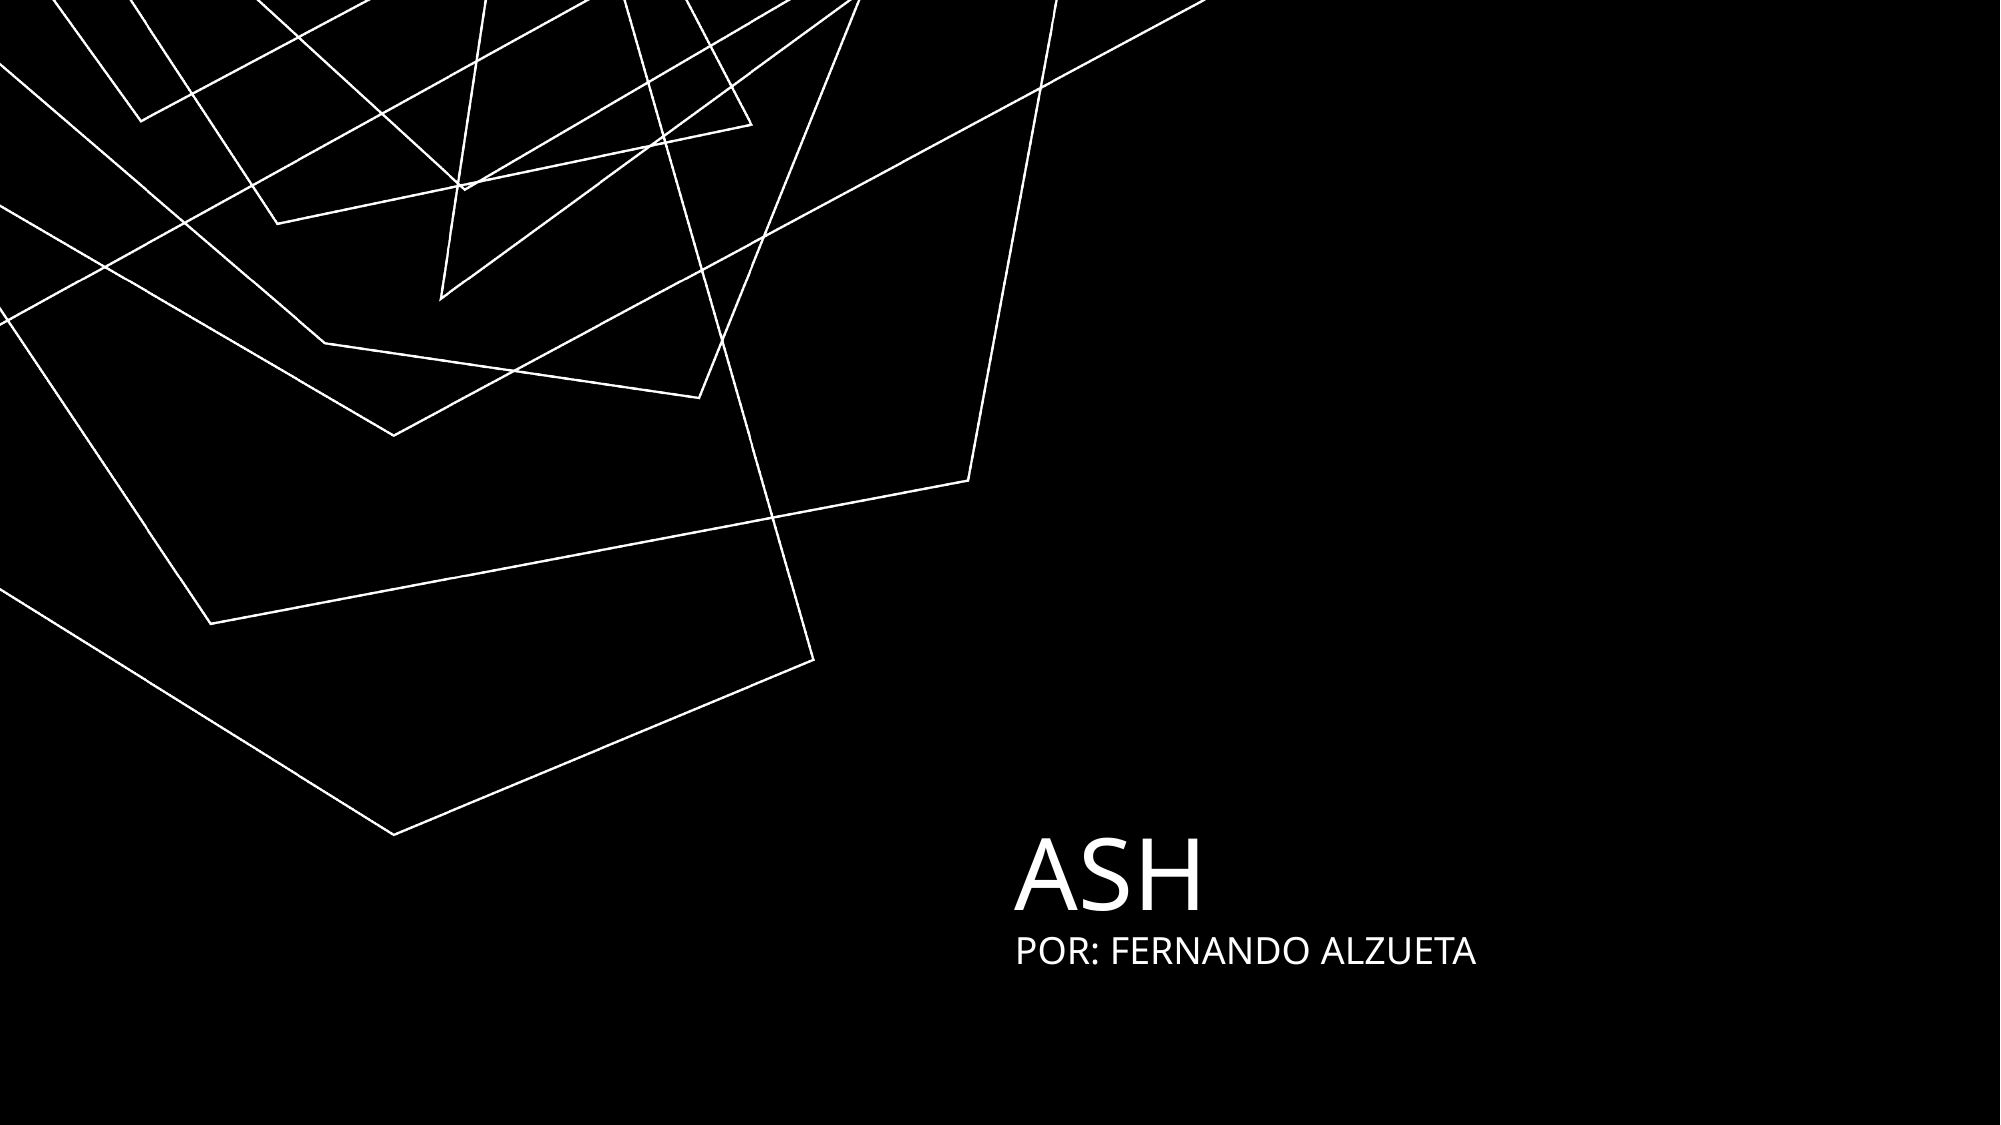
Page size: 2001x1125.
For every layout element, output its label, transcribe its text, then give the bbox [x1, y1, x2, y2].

title Ash Por: Fernando Alzueta [999, 455, 1931, 980]
picture [0, 0, 1356, 873]
